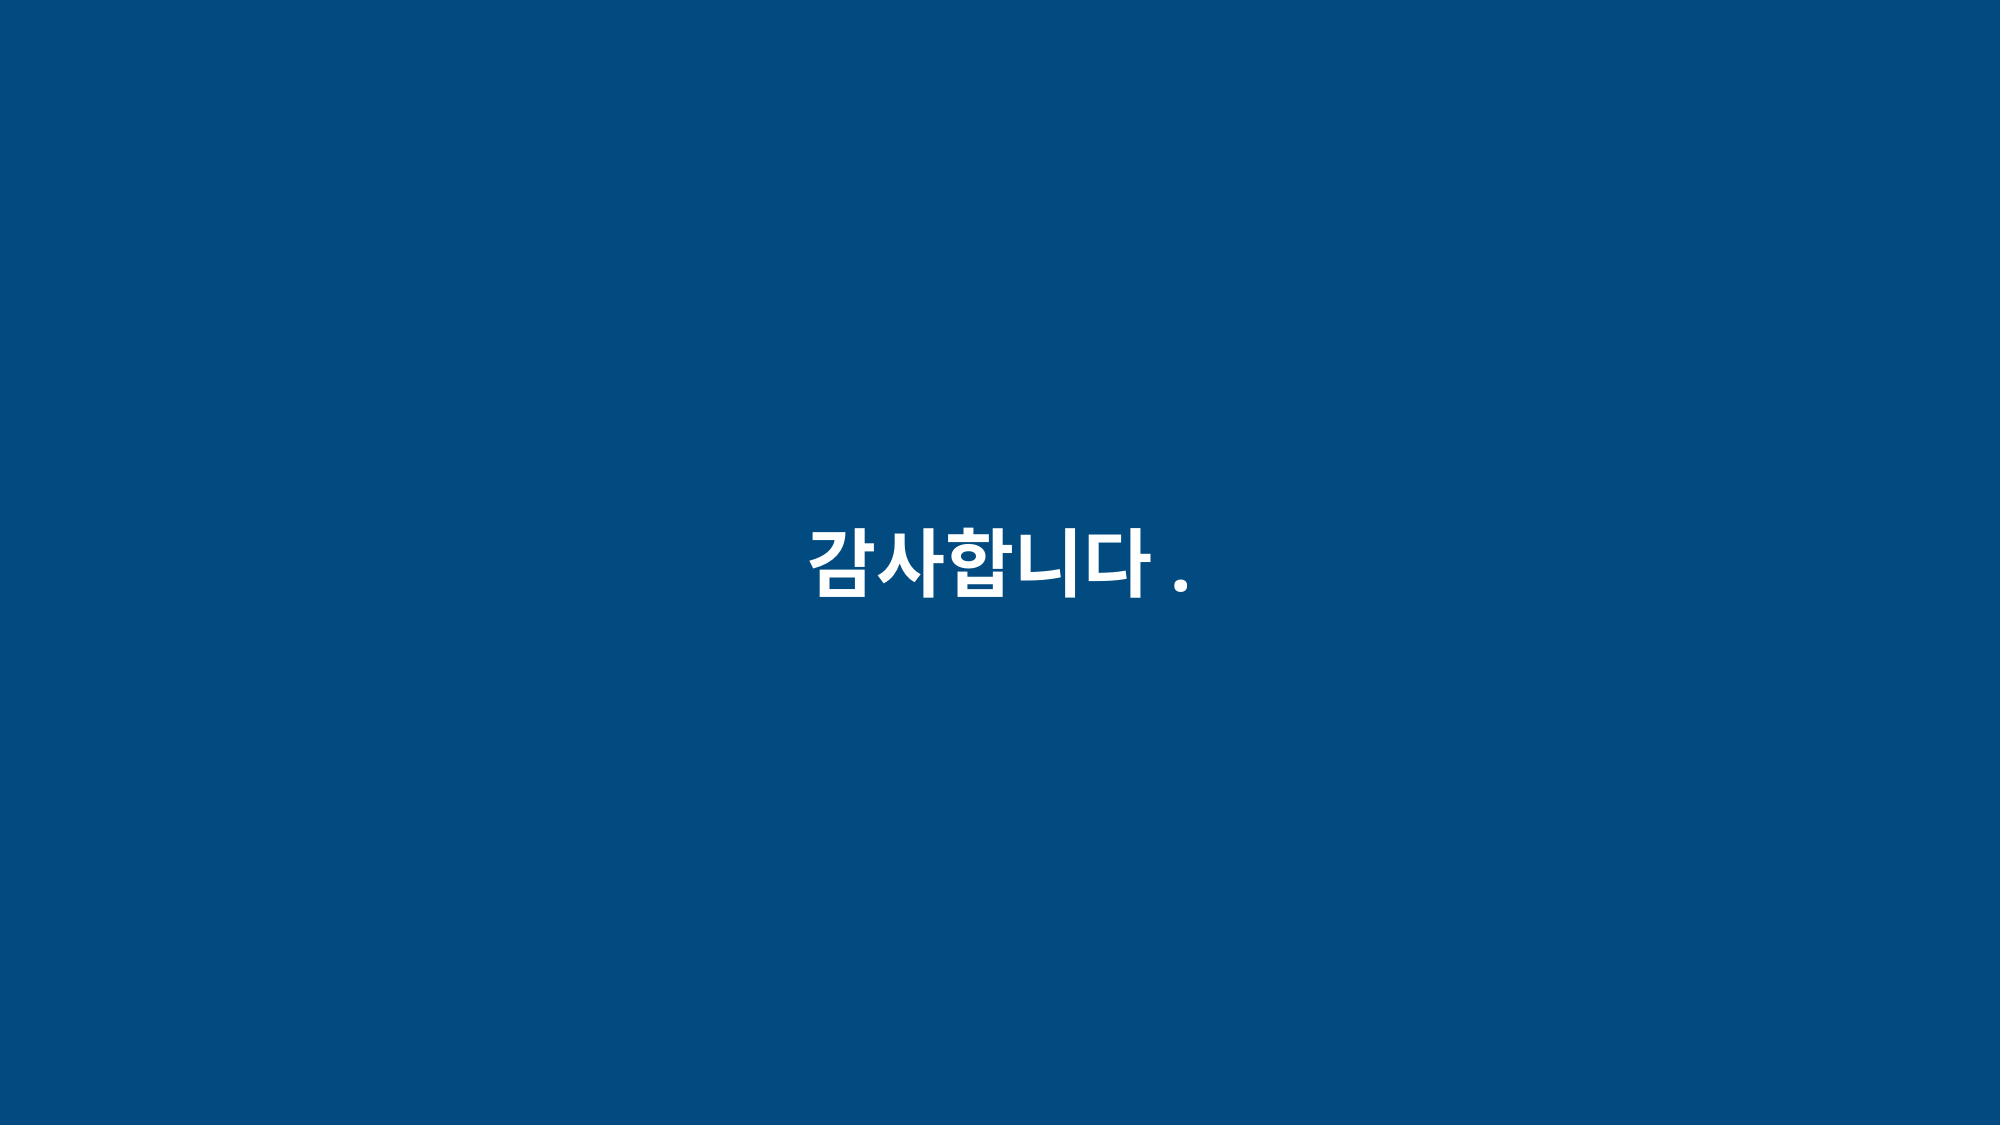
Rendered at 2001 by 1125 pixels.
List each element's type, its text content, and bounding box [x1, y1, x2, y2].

text_box 감사합니다. [739, 509, 1261, 615]
text_box [0, 0, 2000, 1125]
